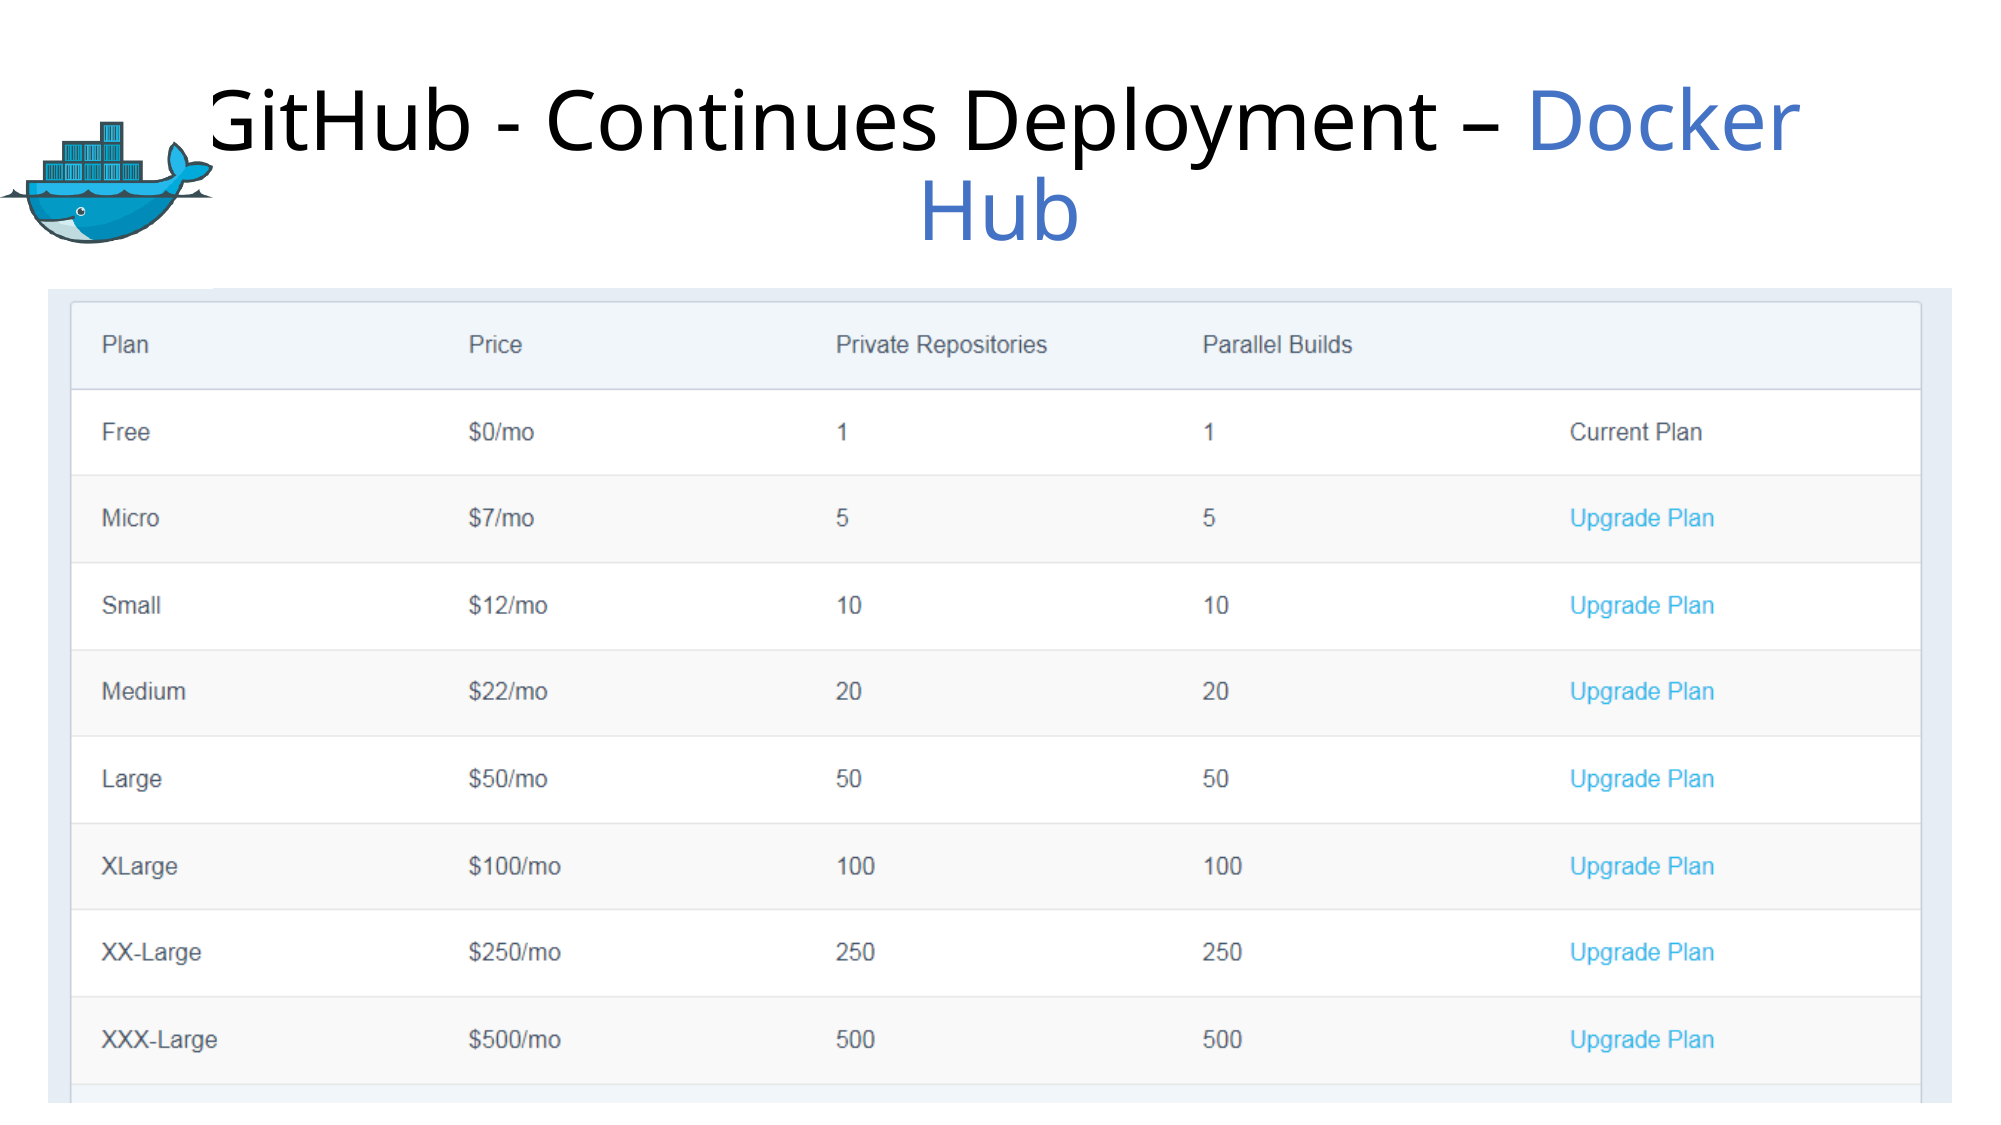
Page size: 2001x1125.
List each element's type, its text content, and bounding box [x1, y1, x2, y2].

title GitHub - Continues Deployment – Docker Hub [137, 59, 1863, 278]
picture [0, 76, 1952, 1103]
